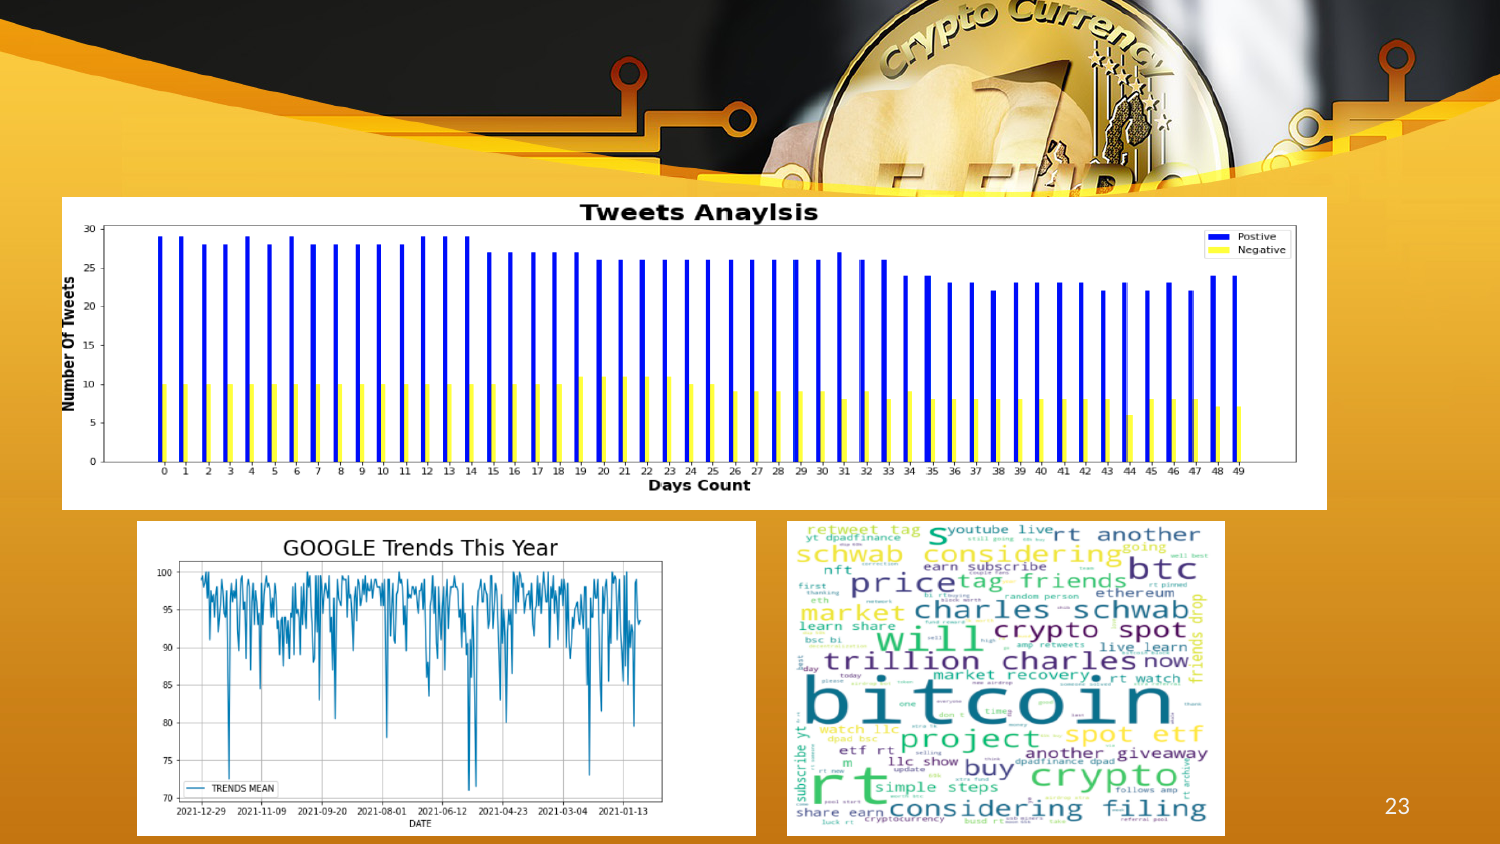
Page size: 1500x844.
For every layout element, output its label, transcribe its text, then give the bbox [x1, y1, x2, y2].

picture [0, 0, 1500, 844]
slide_number 23 [1229, 782, 1425, 827]
